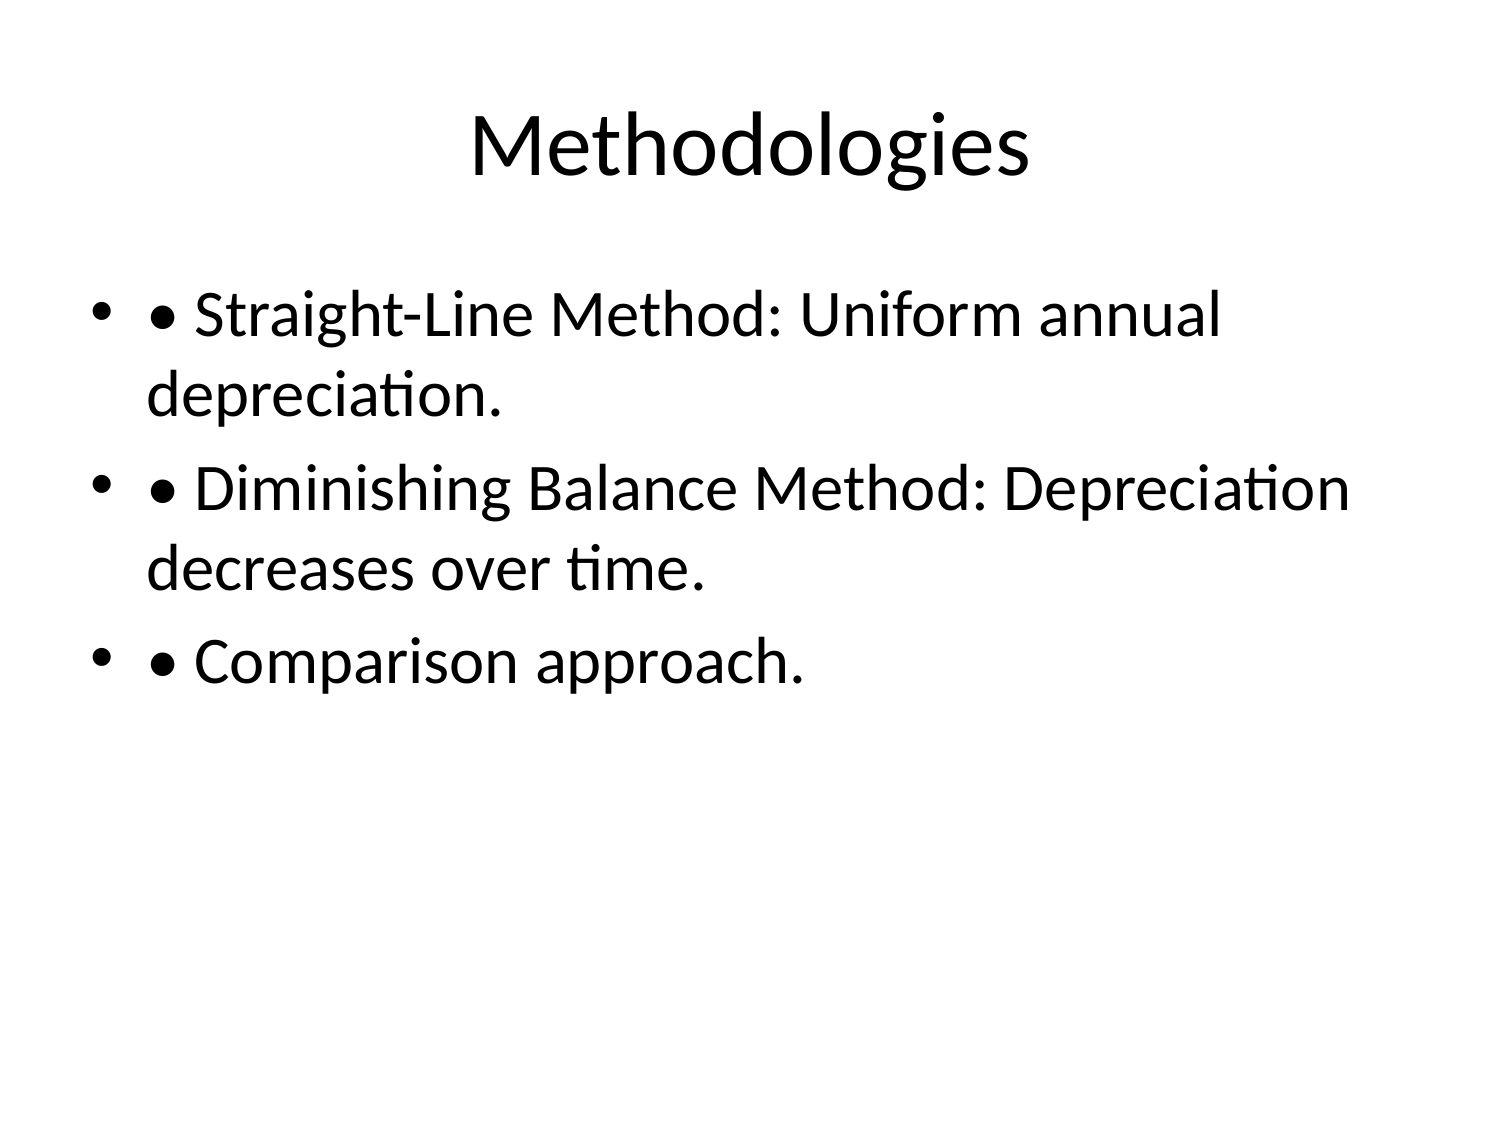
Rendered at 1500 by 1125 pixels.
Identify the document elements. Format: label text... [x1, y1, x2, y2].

title Methodologies [75, 45, 1425, 233]
list • Straight-Line Method: Uniform annual depreciation. • Diminishing Balance Method: Depreciation decreases over time. • Comparison approach. [75, 262, 1425, 1005]
